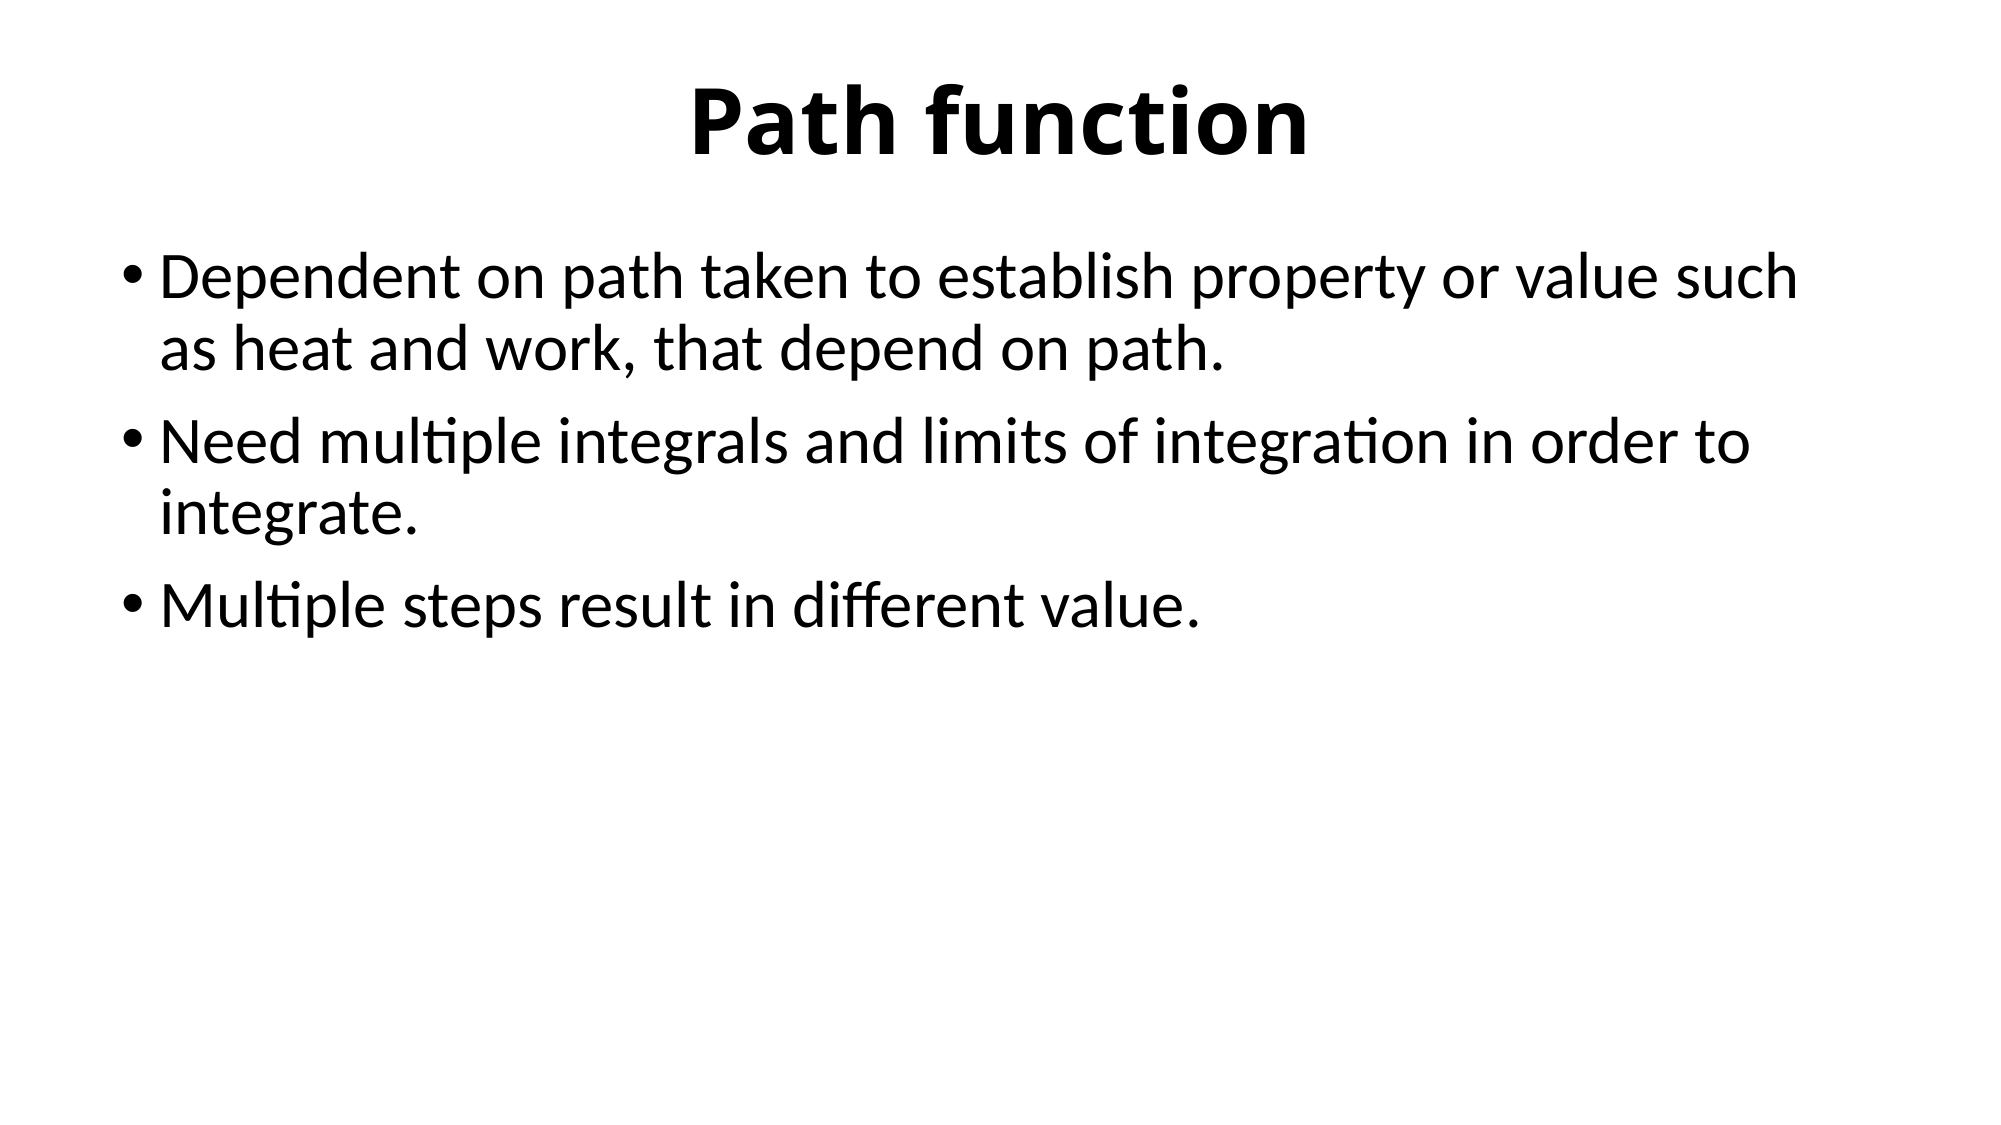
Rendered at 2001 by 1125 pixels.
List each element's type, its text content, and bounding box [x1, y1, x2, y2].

list Dependent on path taken to establish property or value such as heat and work, that depend on path. Need multiple integrals and limits of integration in order to integrate. Multiple steps result in different value. [106, 233, 1832, 1014]
title Path function [137, 15, 1863, 234]
